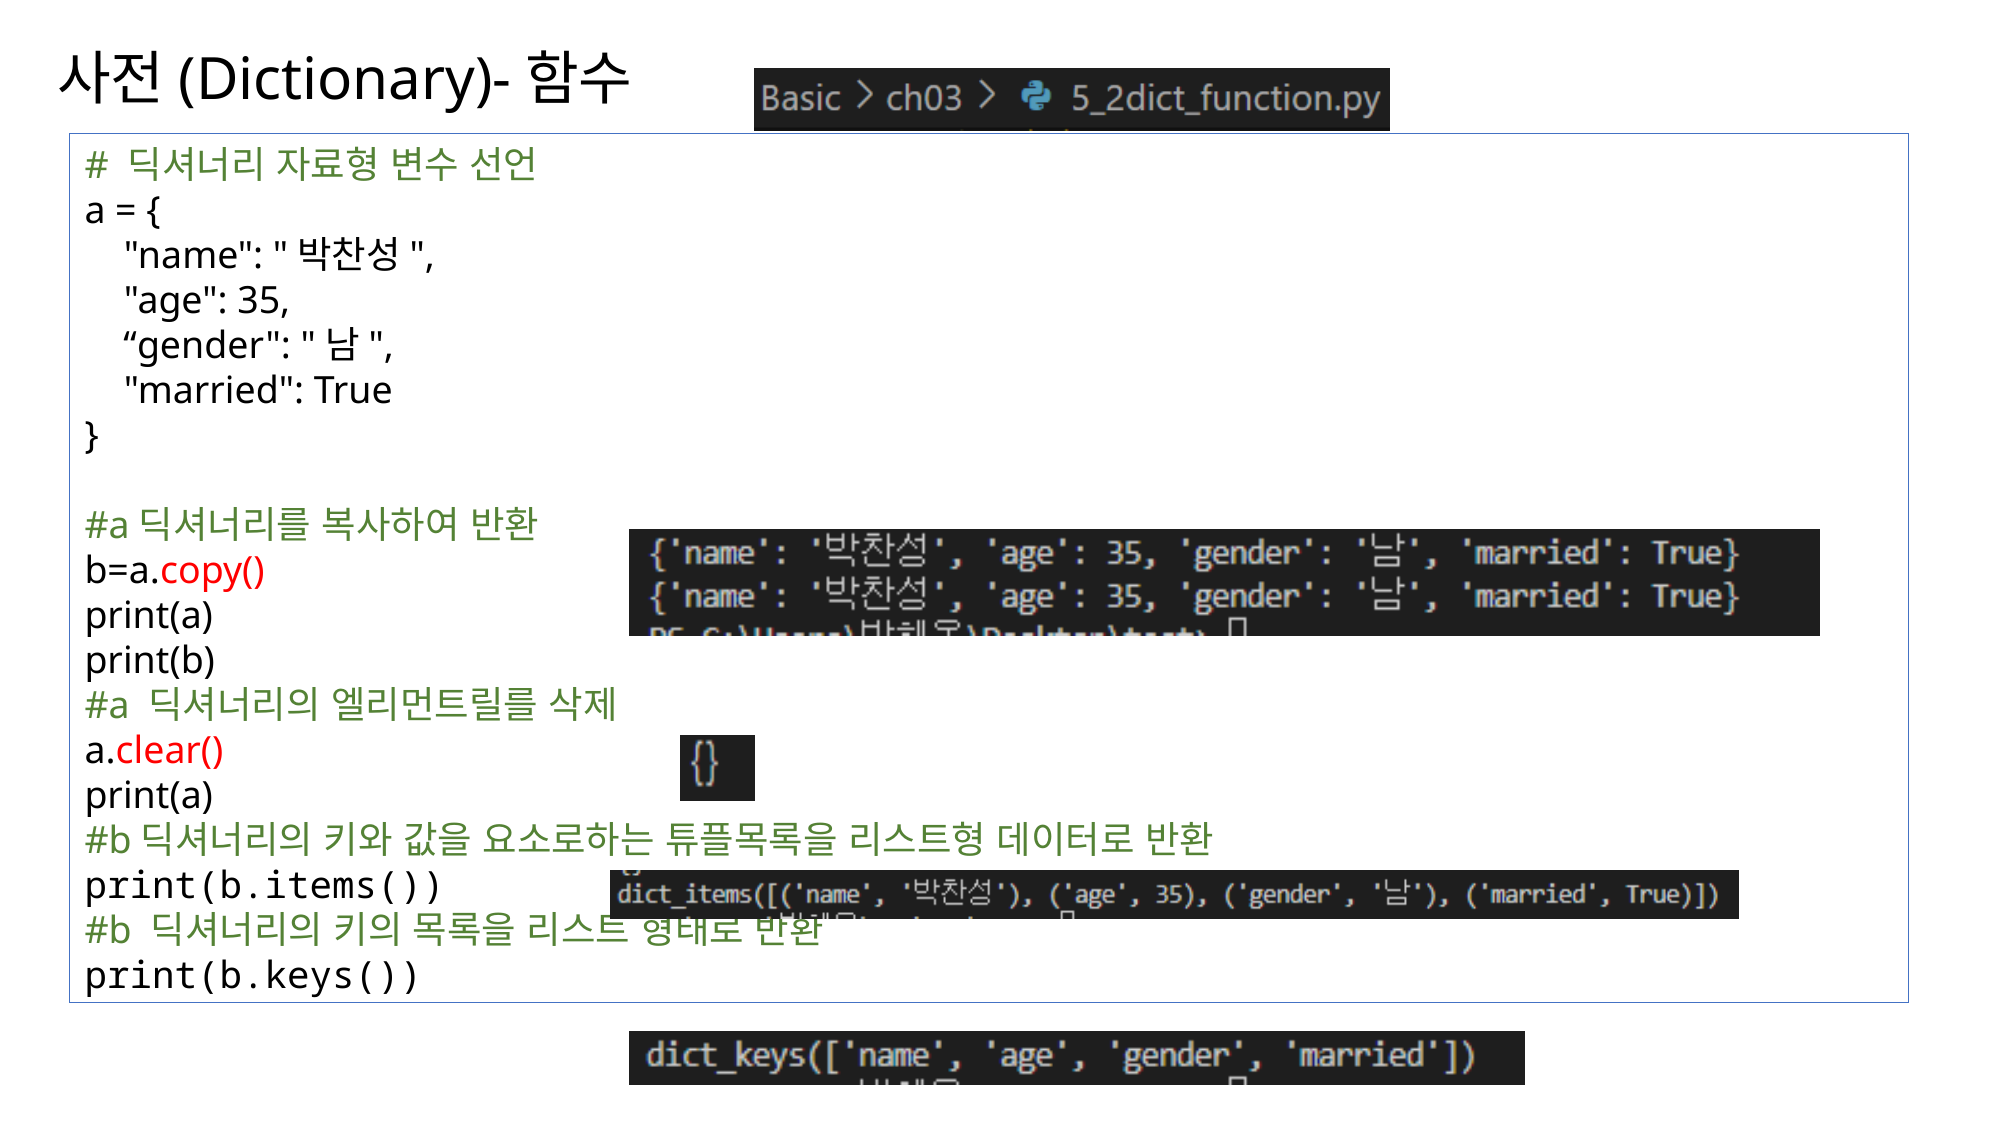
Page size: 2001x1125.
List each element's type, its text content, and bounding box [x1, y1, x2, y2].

text_box # 딕셔너리 자료형 변수 선언 a = { "name": "박찬성", "age": 35, “gender": "남", "married": True } #a딕셔너리를 복사하여 반환 b=a.copy() print(a) print(b) #a 딕셔너리의 엘리먼트릴를 삭제 a.clear() print(a) #b딕셔너리의 키와 값을 요소로하는 튜플목록을 리스트형 데이터로 반환 print(b.items()) #b 딕셔너리의 키의 목록을 리스트 형태로 반환 print(b.keys()) [69, 133, 1909, 1003]
picture [754, 68, 1390, 131]
picture [680, 735, 755, 801]
text_box 사전(Dictionary)-함수 [42, 40, 1604, 120]
picture [629, 1031, 1525, 1085]
picture [629, 529, 1820, 636]
picture [610, 870, 1739, 919]
